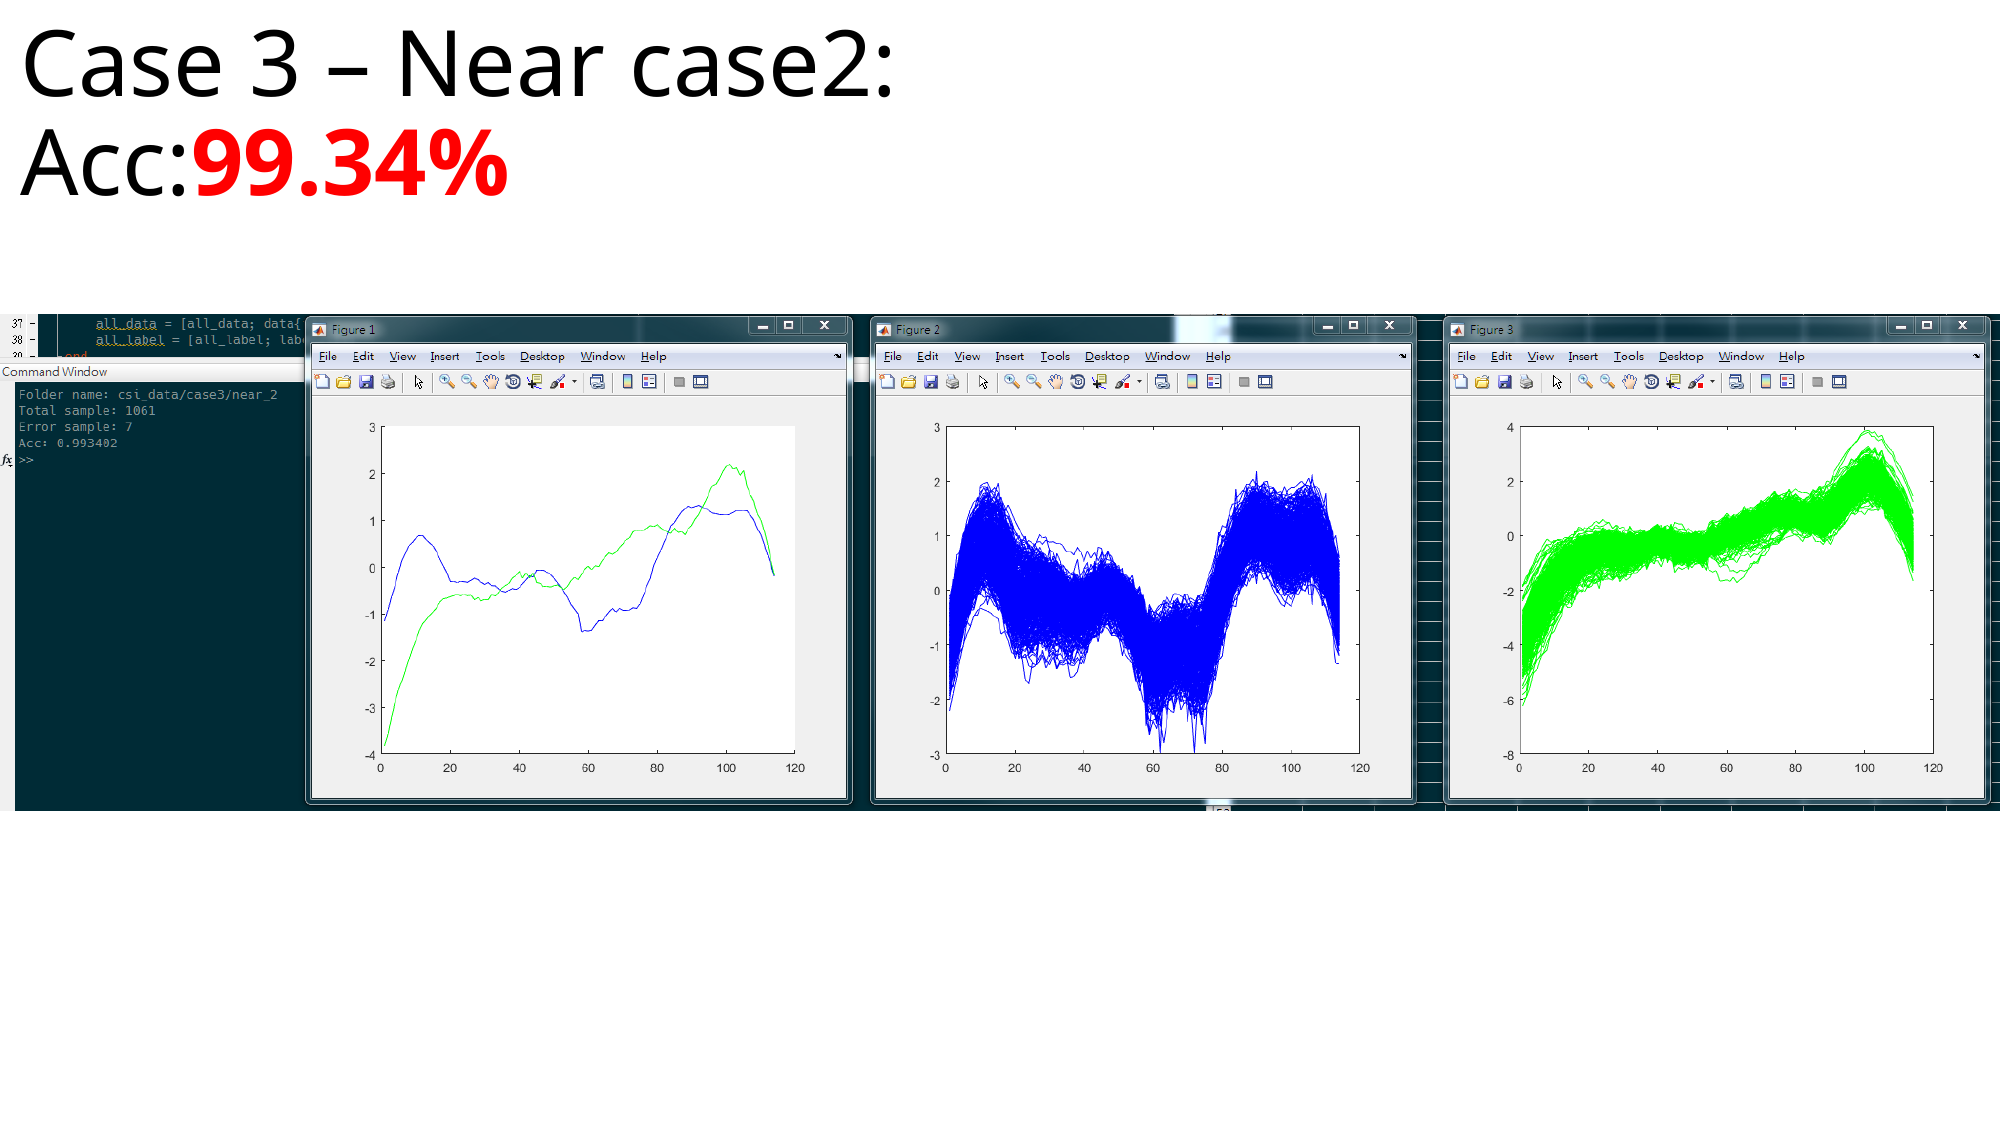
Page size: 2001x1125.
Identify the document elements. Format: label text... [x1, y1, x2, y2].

title Case 3 – Near case2: Acc:99.34% [5, 7, 1731, 226]
picture [88, 393, 97, 398]
picture [81, 425, 89, 430]
picture [1440, 314, 1996, 809]
picture [0, 314, 1422, 811]
picture [81, 409, 89, 414]
